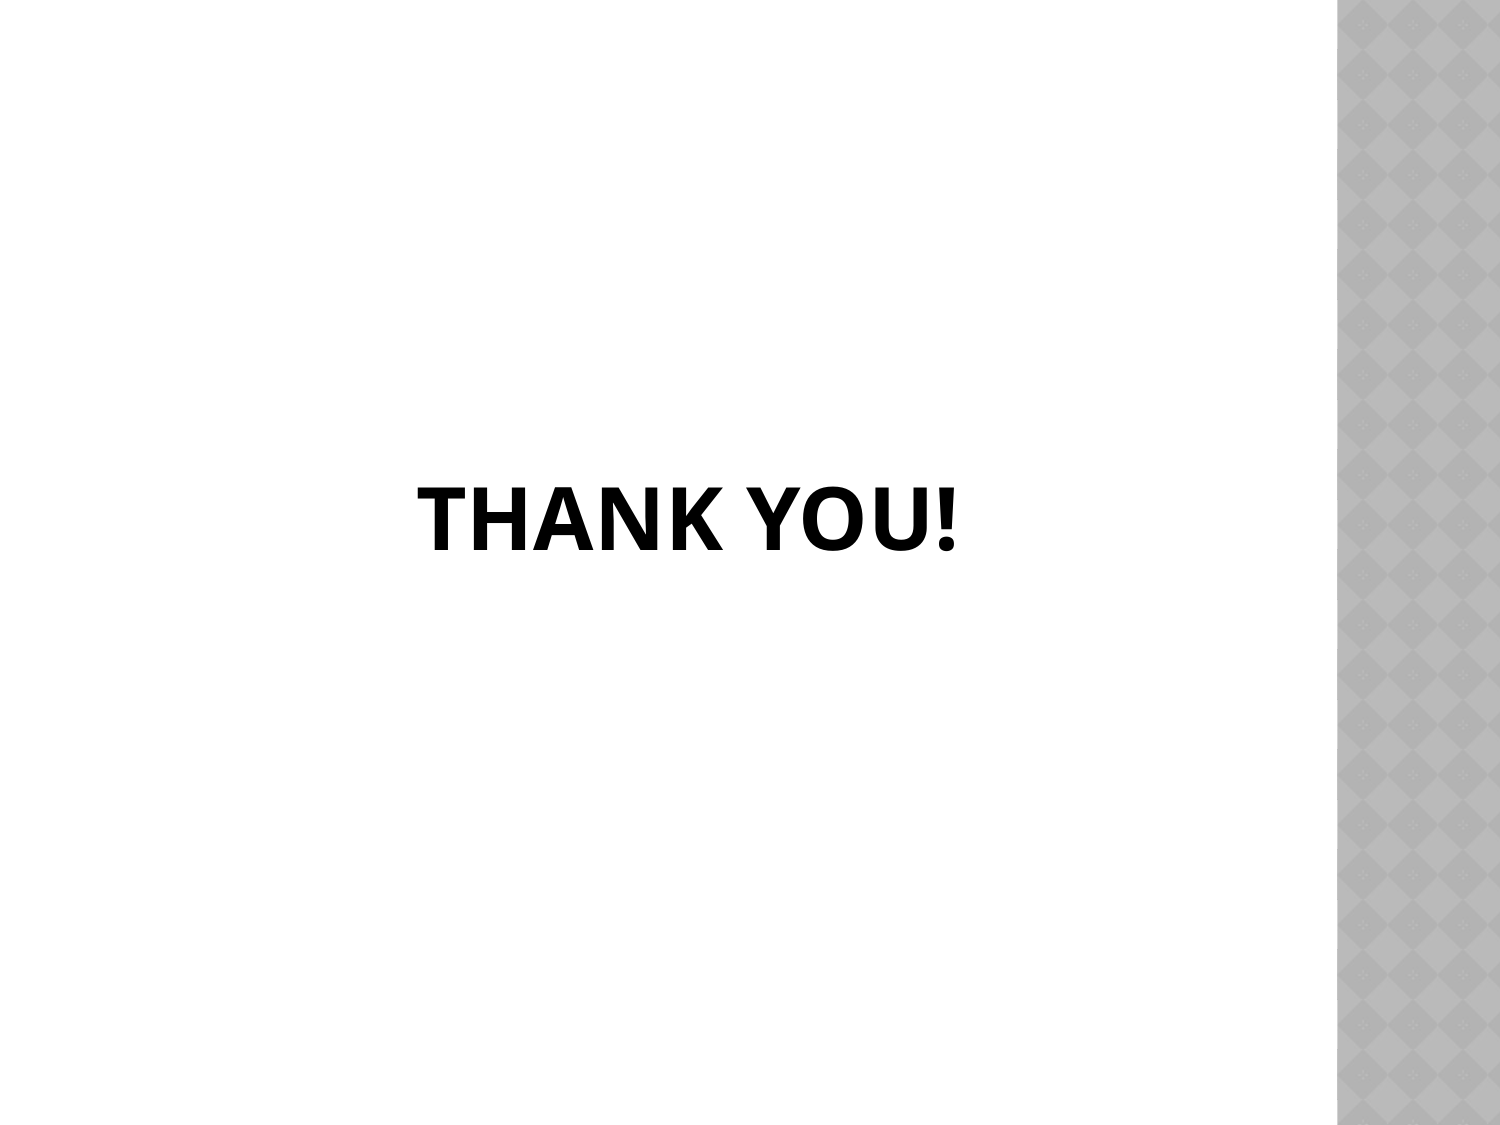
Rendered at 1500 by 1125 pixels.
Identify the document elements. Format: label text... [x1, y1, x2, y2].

title Thank You! [174, 462, 1202, 687]
